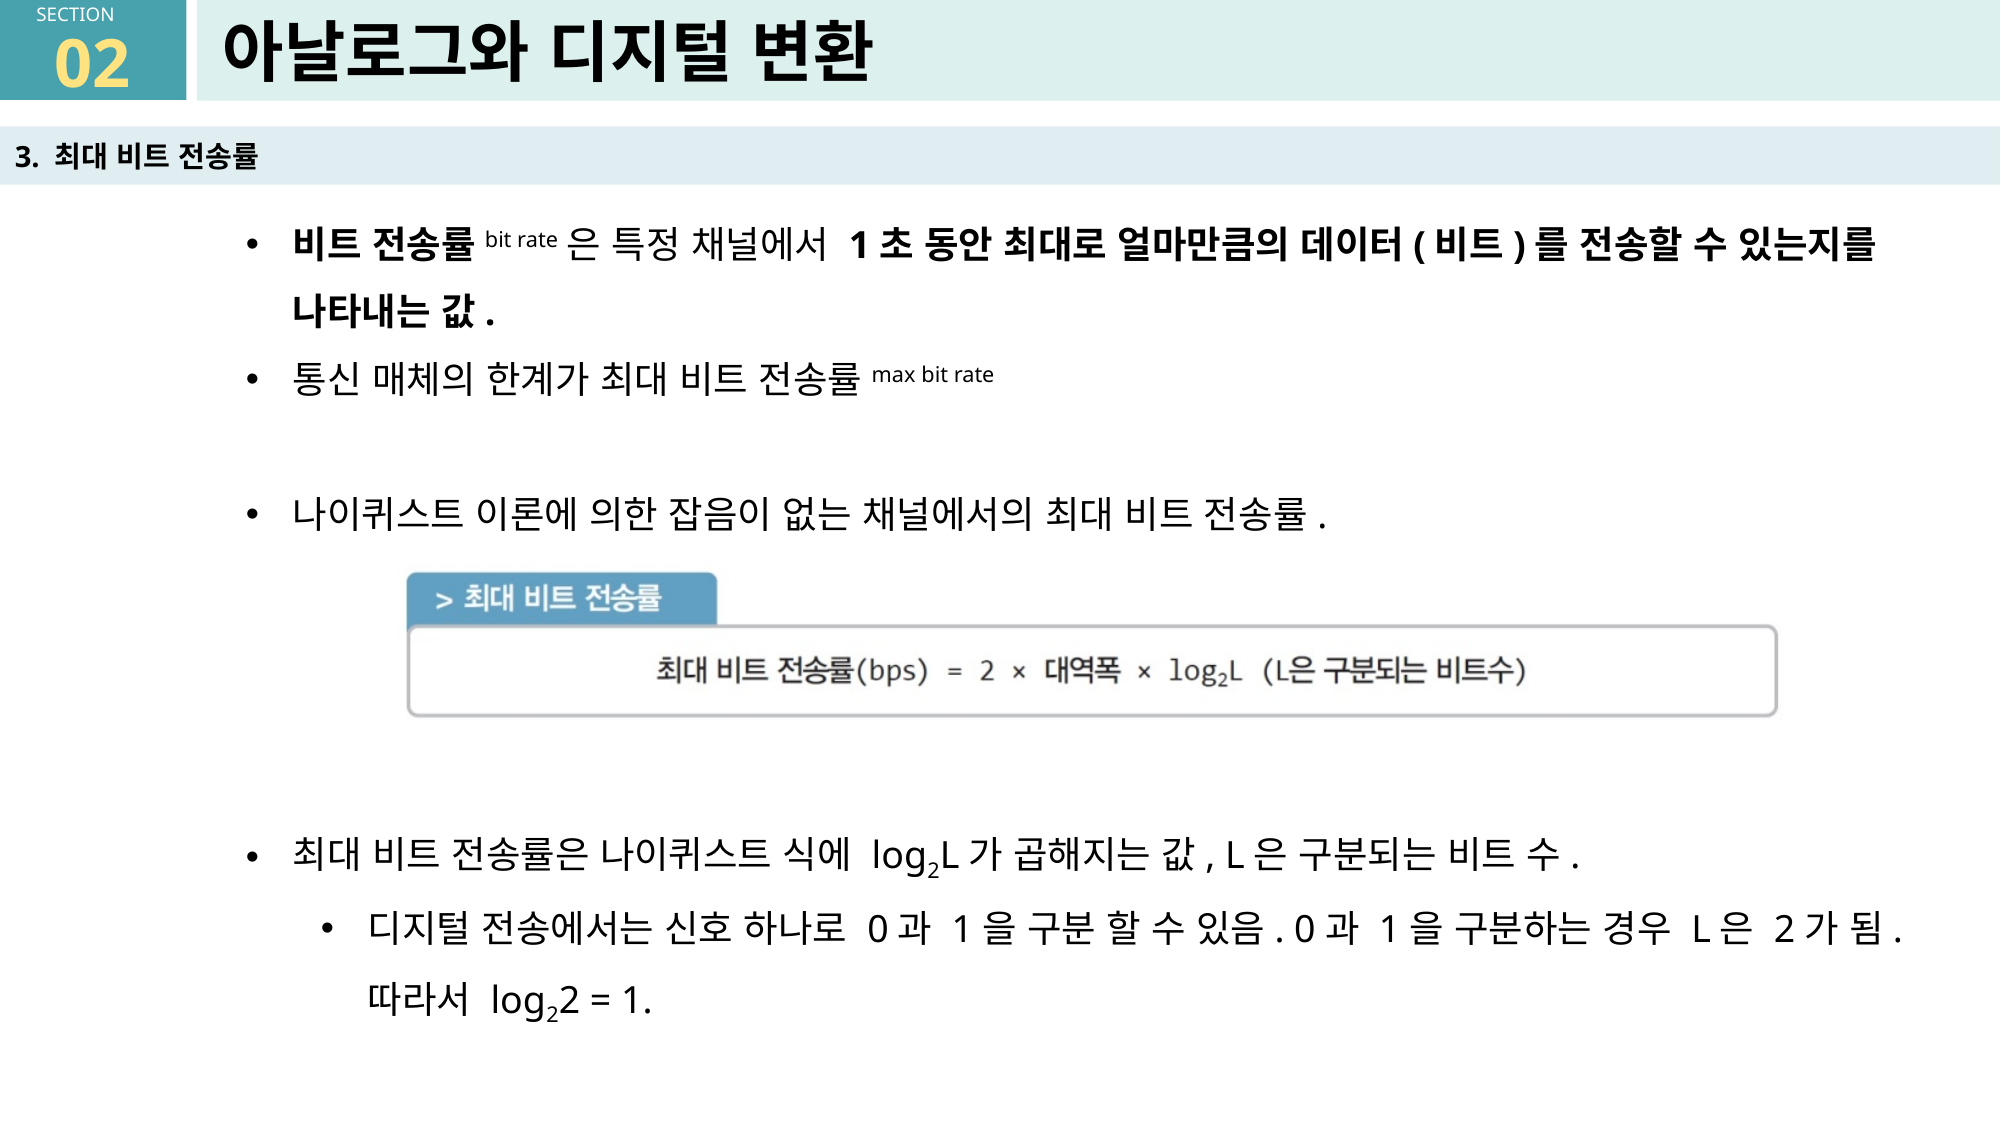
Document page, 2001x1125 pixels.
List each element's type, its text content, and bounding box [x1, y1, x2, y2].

text_box 02 [0, 13, 186, 109]
text_box 비트 전송률bit rate은 특정 채널에서 1초 동안 최대로 얼마만큼의 데이터(비트)를 전송할 수 있는지를 나타내는 값. 통신 매체의 한계가 최대 비트 전송률max bit rate 나이퀴스트 이론에 의한 잡음이 없는 채널에서의 최대 비트 전송률. 최대 비트 전송률은 나이퀴스트 식에 log2L가 곱해지는 값, L은 구분되는 비트 수. 디지털 전송에서는 신호 하나로 0과 1을 구분 할 수 있음. 0과 1을 구분하는 경우 L은 2가 됨. 따라서 log22 = 1. [231, 190, 1938, 1034]
picture [397, 563, 1788, 729]
text_box 아날로그와 디지털 변환 [208, 1, 1984, 97]
text_box 3. 최대 비트 전송률 [0, 125, 2000, 186]
